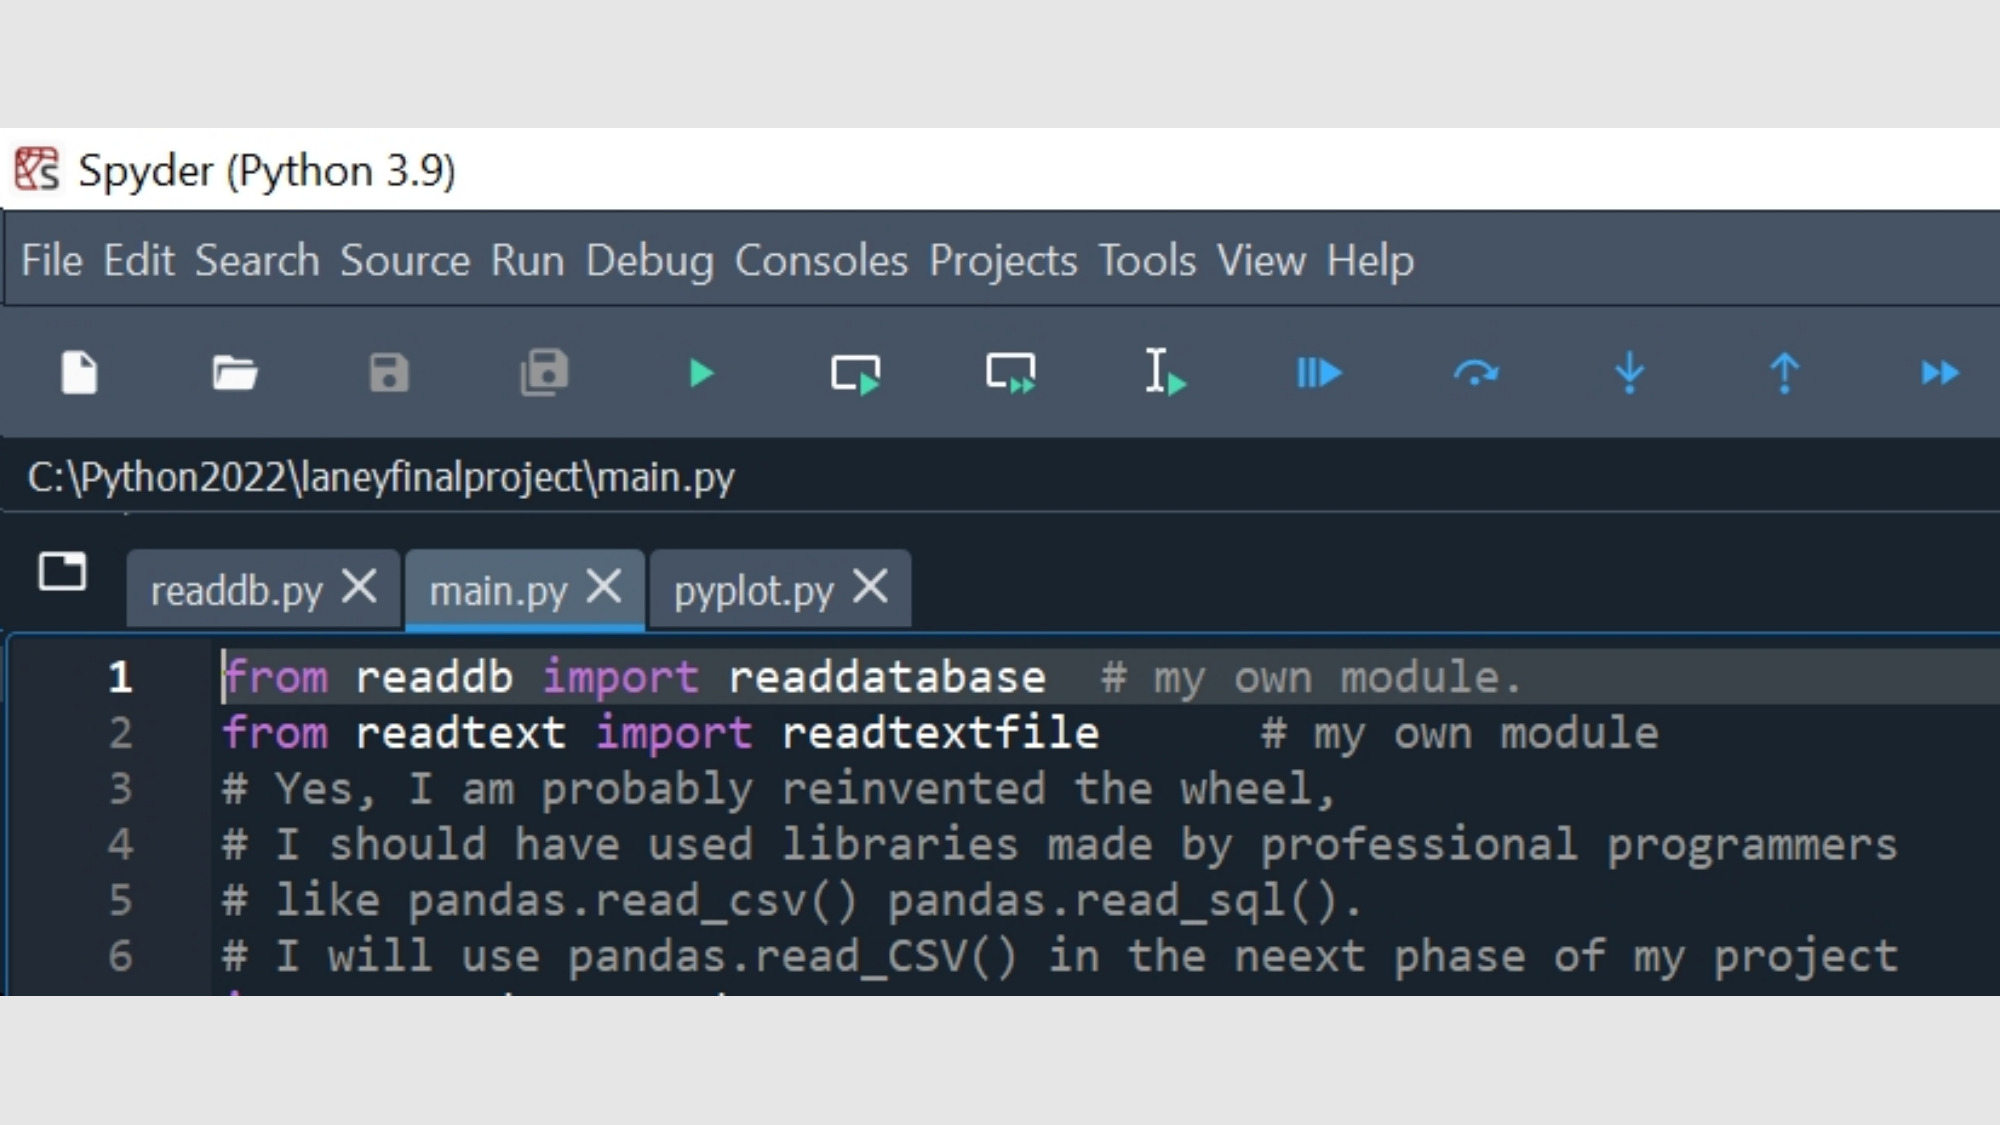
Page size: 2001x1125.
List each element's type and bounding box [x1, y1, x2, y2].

picture [0, 128, 2000, 996]
